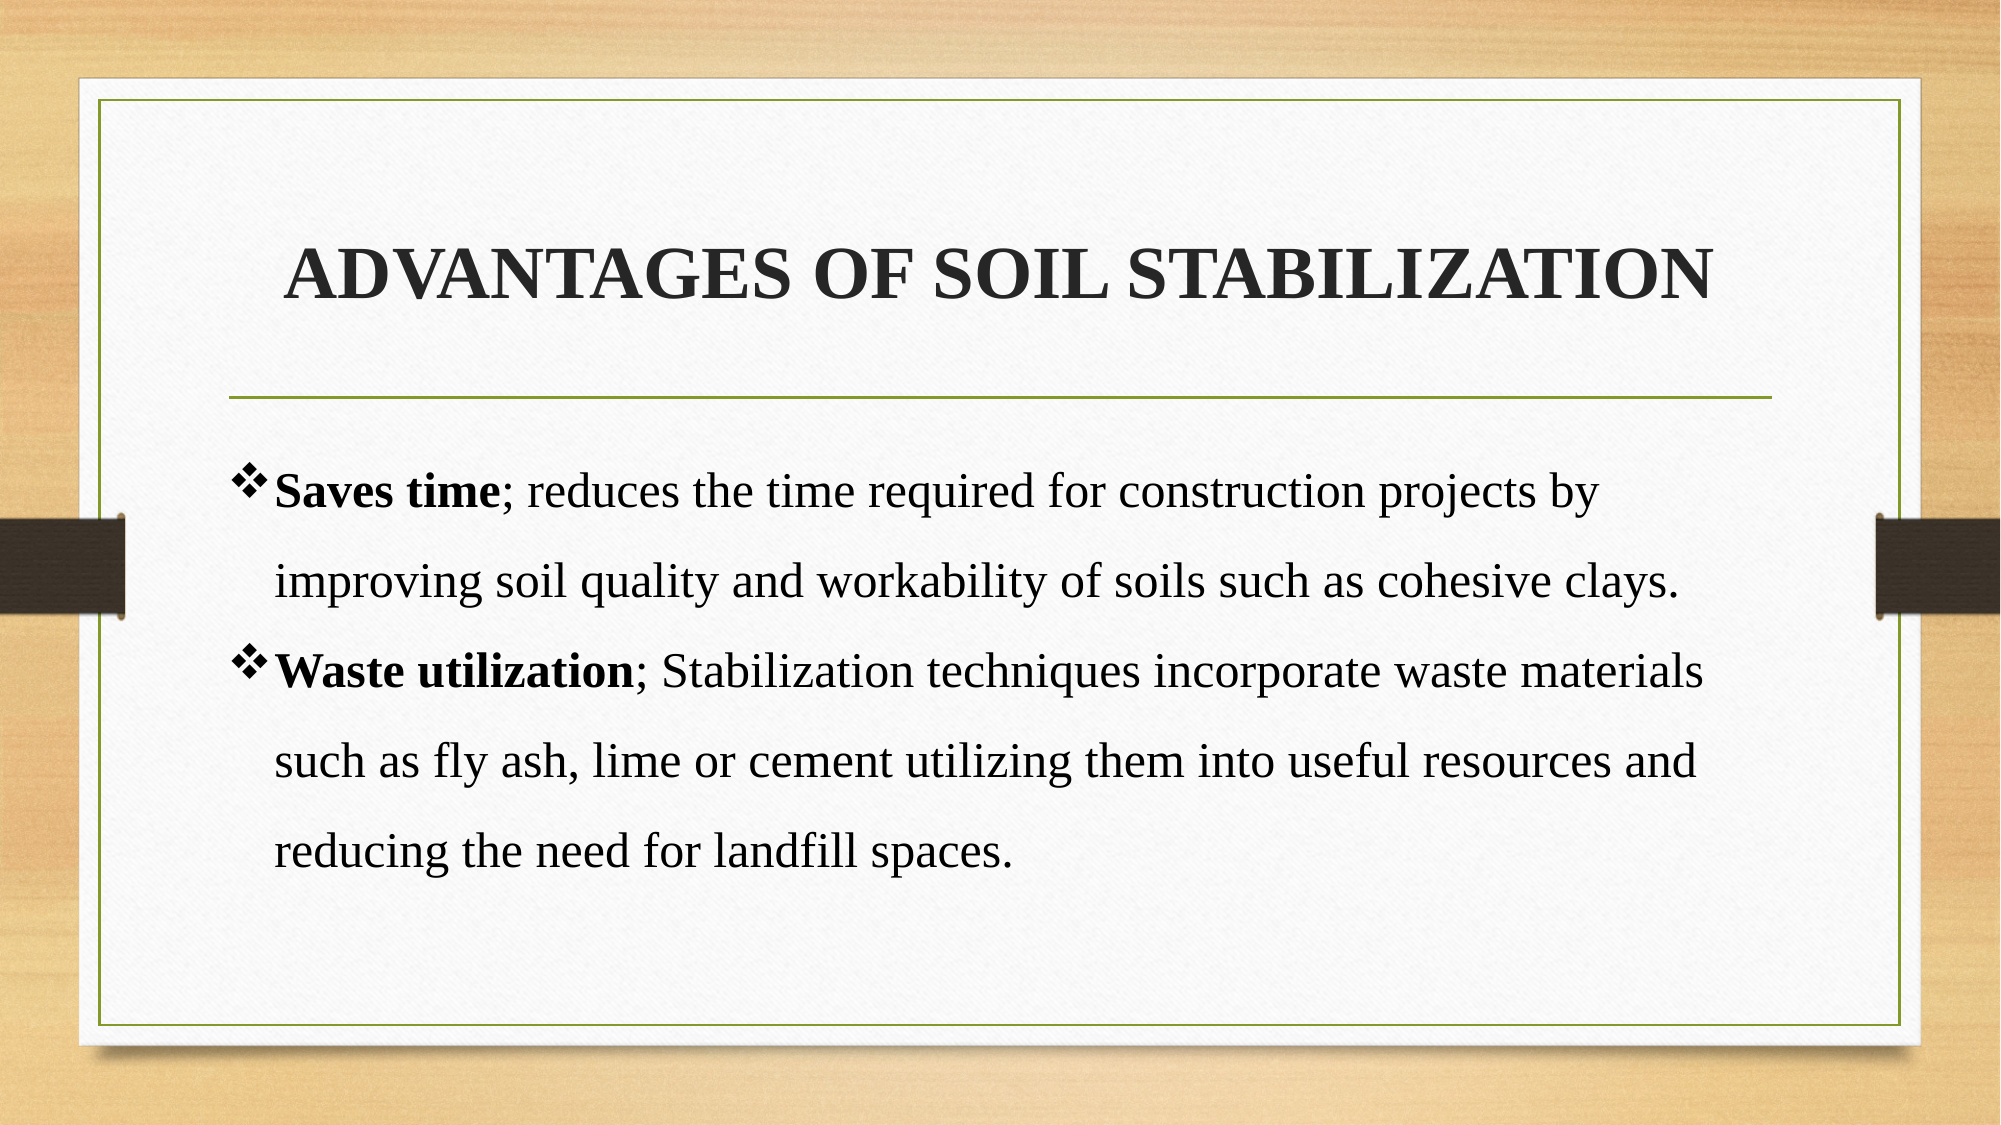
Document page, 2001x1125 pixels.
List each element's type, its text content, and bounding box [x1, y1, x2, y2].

list Saves time; reduces the time required for construction projects by improving soil quality and workability of soils such as cohesive clays. Waste utilization; Stabilization techniques incorporate waste materials such as fly ash, lime or cement utilizing them into useful resources and reducing the need for landfill spaces. [212, 419, 1788, 964]
picture [0, 0, 2001, 1125]
title ADVANTAGES OF SOIL STABILIZATION [212, 161, 1788, 375]
